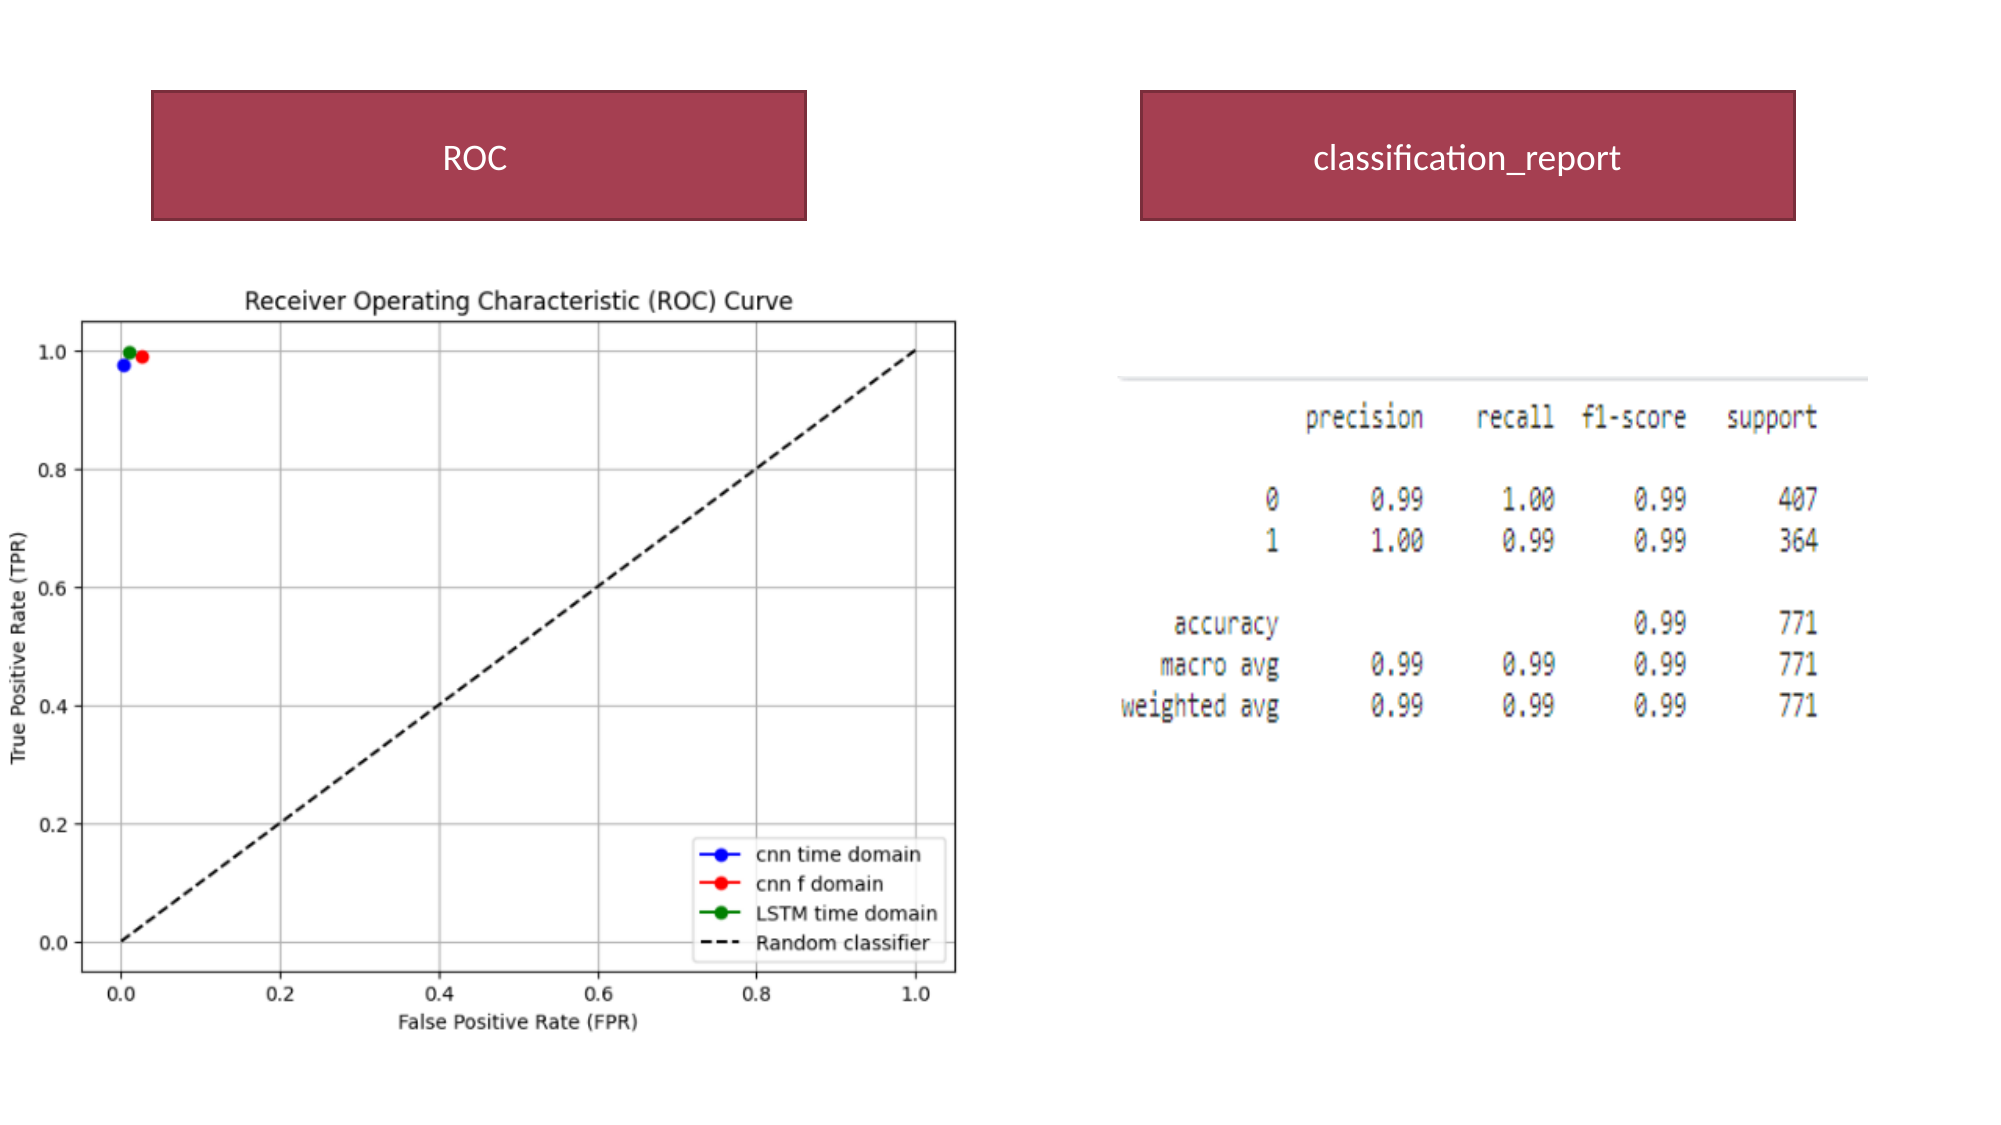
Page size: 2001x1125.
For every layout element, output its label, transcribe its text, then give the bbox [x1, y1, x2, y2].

picture [0, 274, 961, 1040]
text_box classification_report [1140, 90, 1796, 221]
picture [1067, 376, 1869, 804]
text_box ROC [151, 90, 807, 221]
